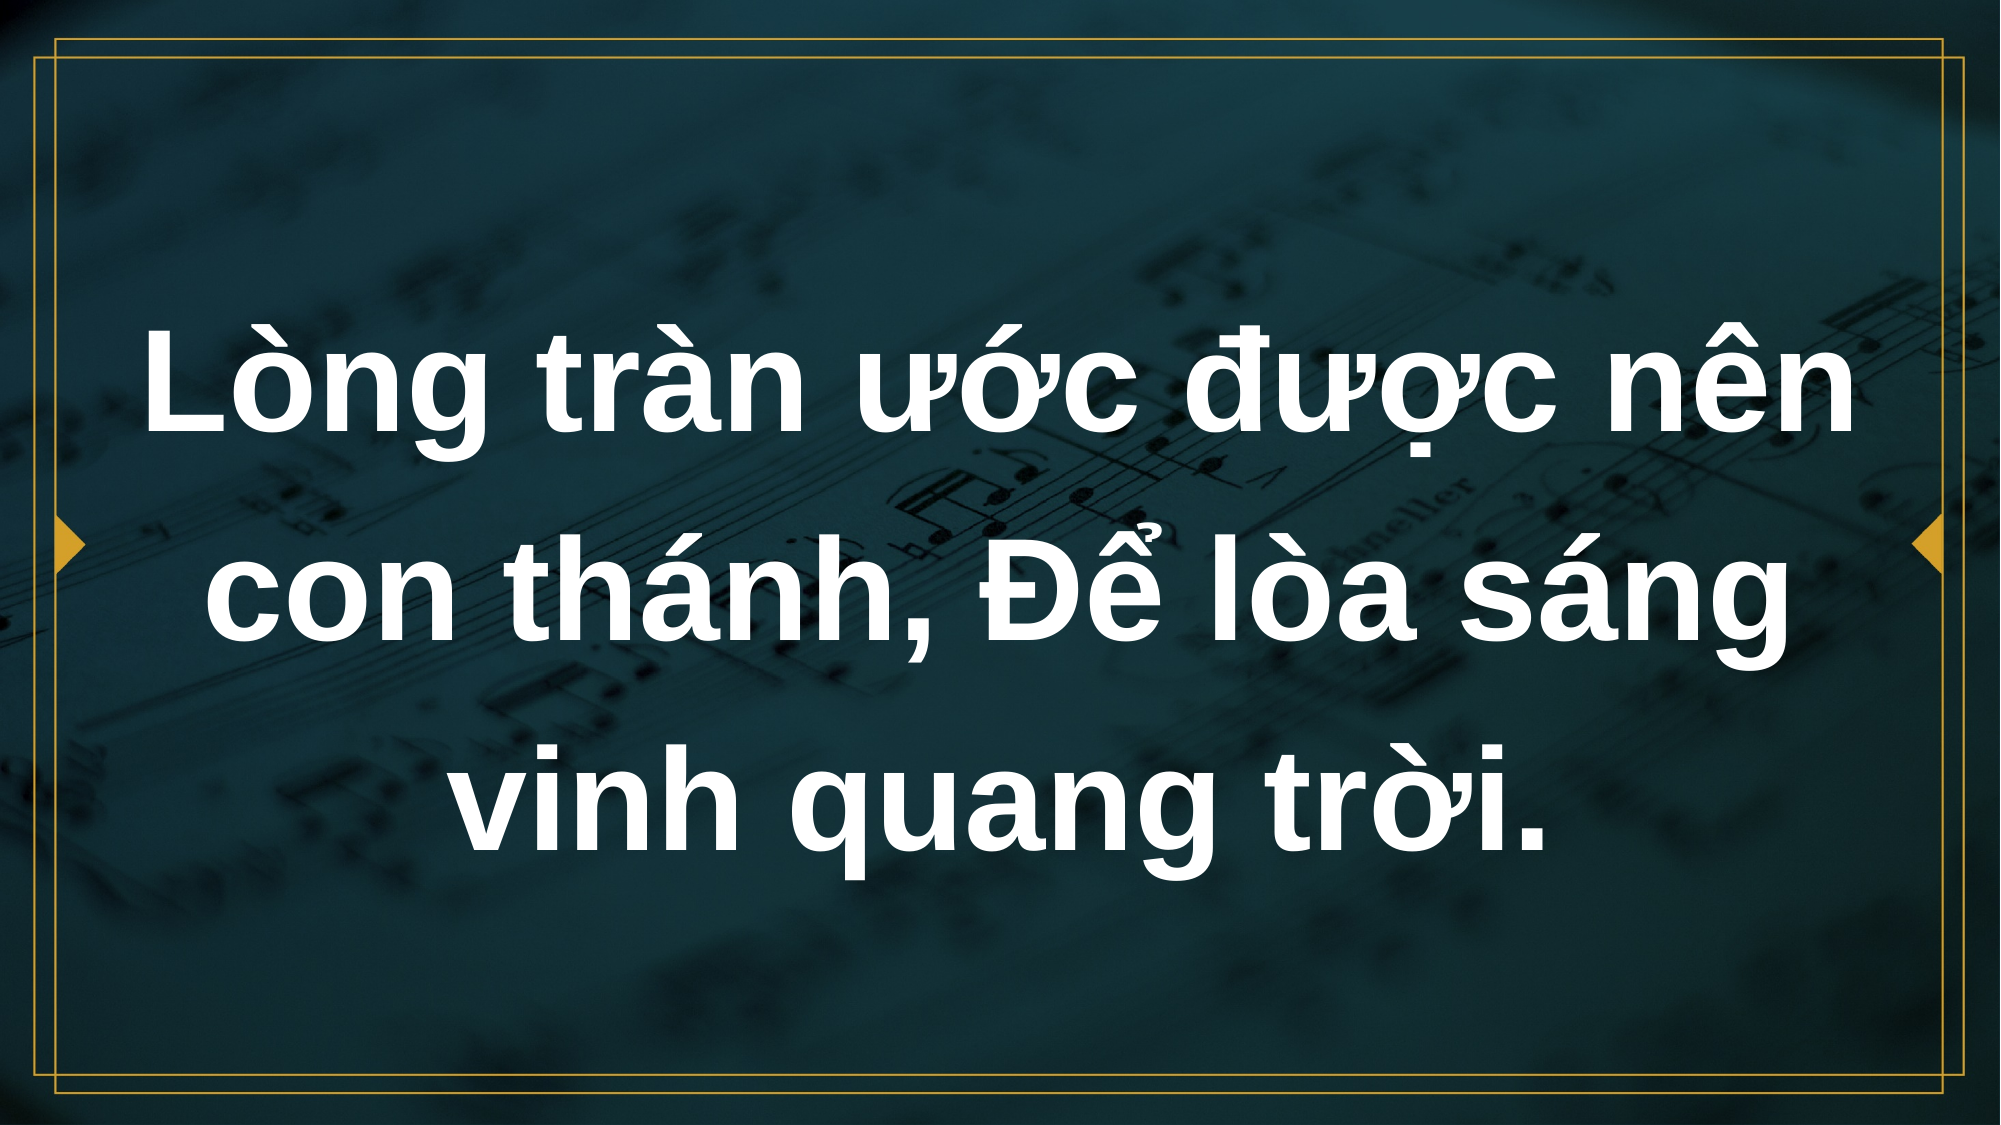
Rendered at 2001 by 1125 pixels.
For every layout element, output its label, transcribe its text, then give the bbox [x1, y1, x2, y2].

title Lòng tràn ước được nên con thánh, Để lòa sáng vinh quang trời. [55, 53, 1945, 1077]
picture [0, 0, 2000, 1125]
